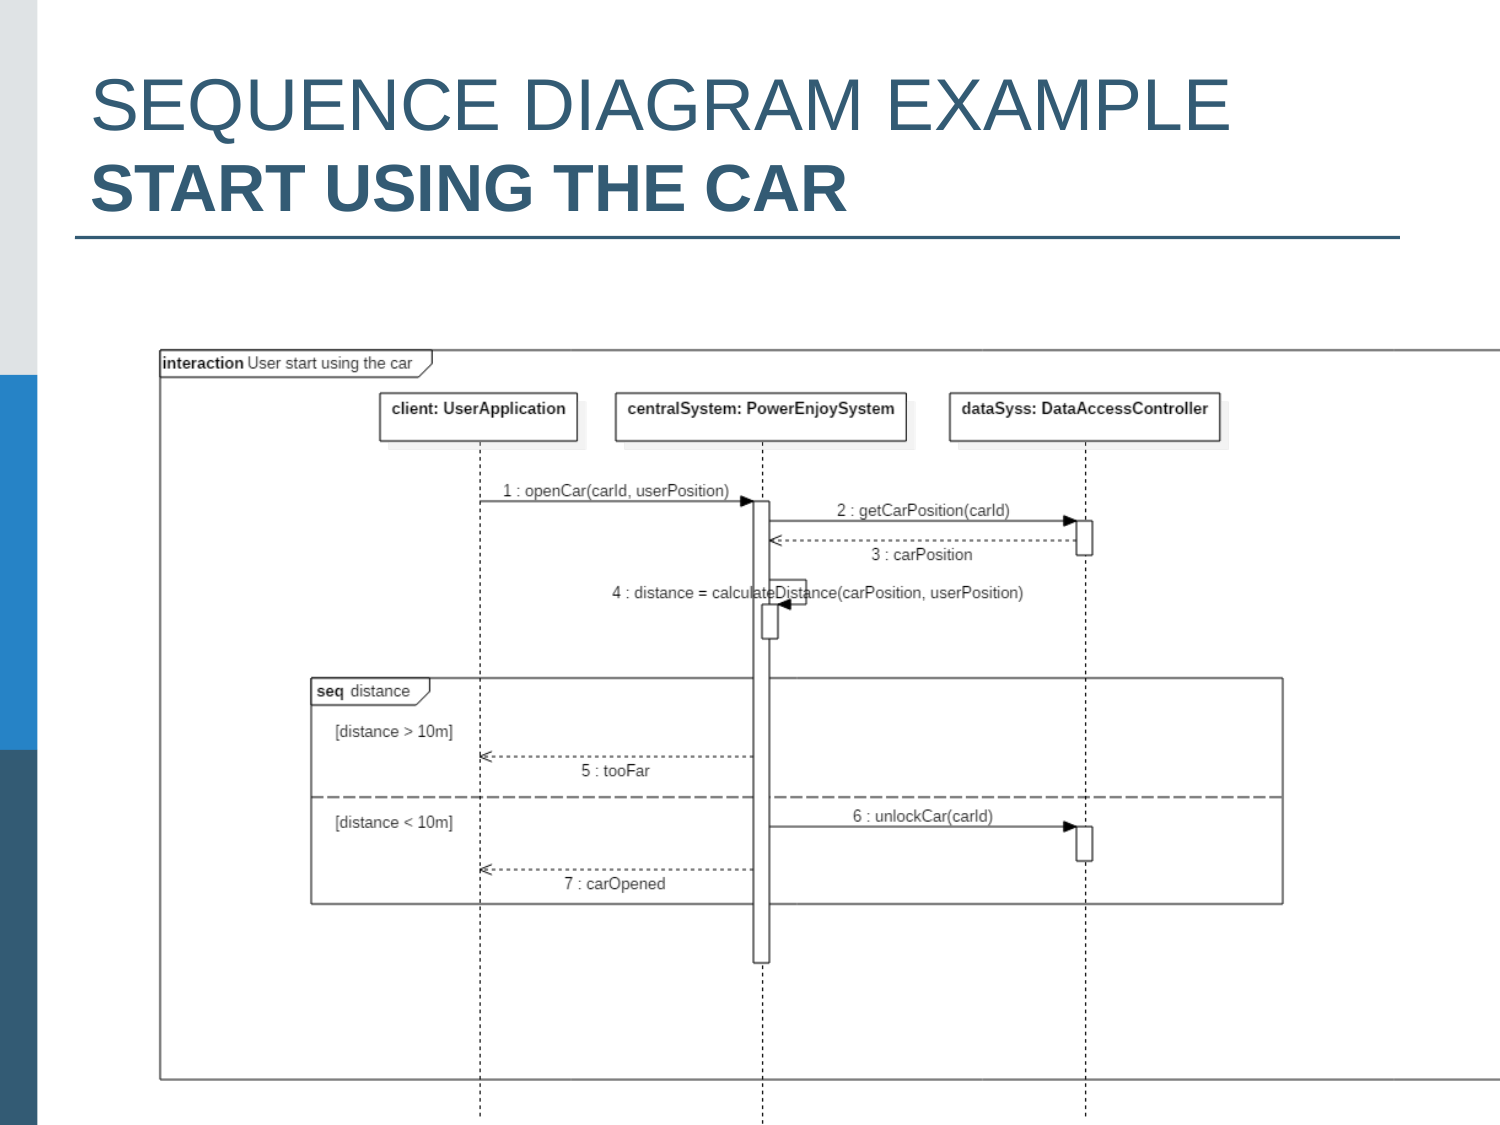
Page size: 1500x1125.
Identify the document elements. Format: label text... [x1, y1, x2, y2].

title SEQUENCE DIAGRAM EXAMPLE START USING THE CAR [75, 45, 1425, 233]
picture [148, 337, 1500, 1125]
